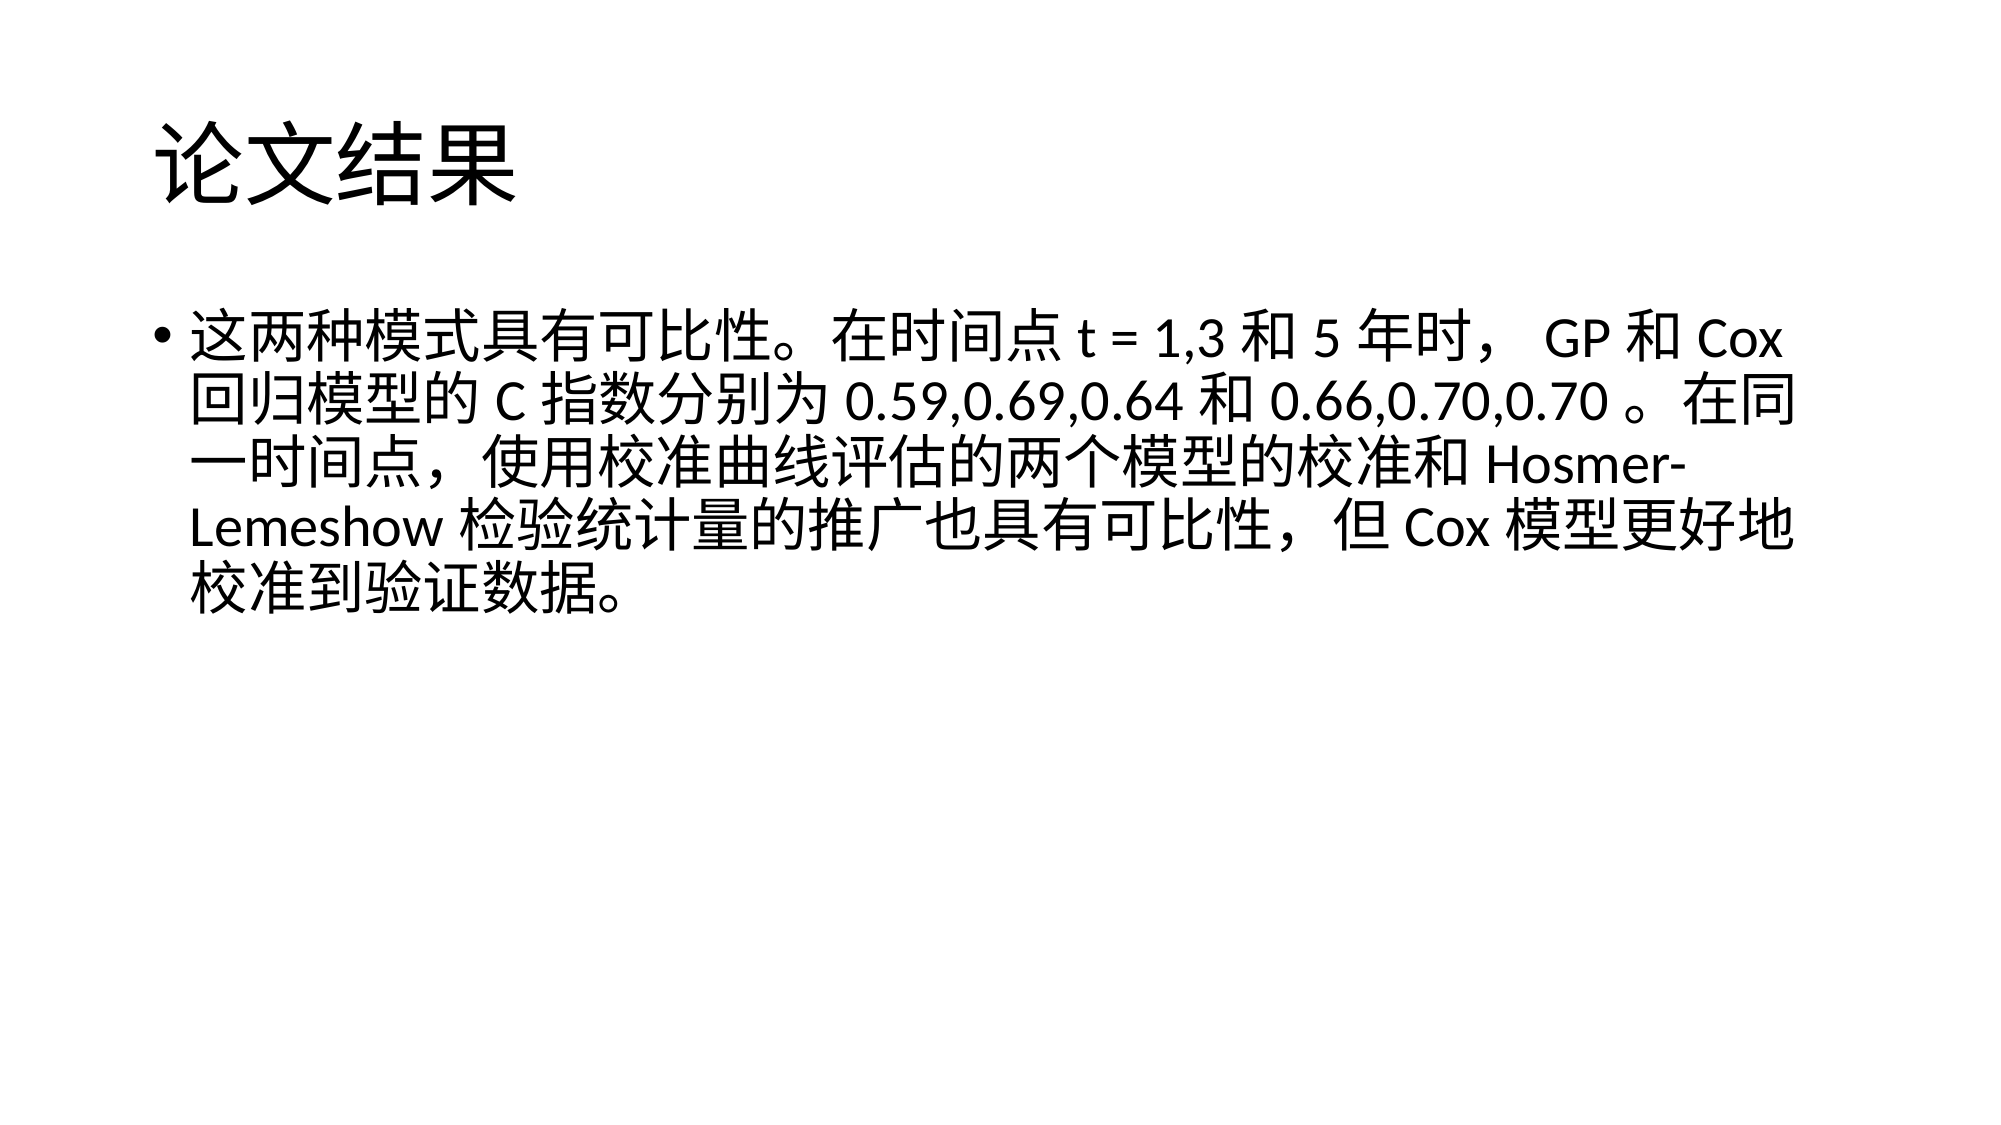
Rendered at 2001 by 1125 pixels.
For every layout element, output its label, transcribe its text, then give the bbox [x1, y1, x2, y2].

list 这两种模式具有可比性。在时间点t = 1,3和5年时，GP和Cox回归模型的C指数分别为0.59,0.69,0.64和0.66,0.70,0.70。在同一时间点，使用校准曲线评估的两个模型的校准和Hosmer-Lemeshow检验统计量的推广也具有可比性，但Cox模型更好地校准到验证数据。 [137, 299, 1863, 1014]
title 论文结果 [137, 59, 1863, 278]
